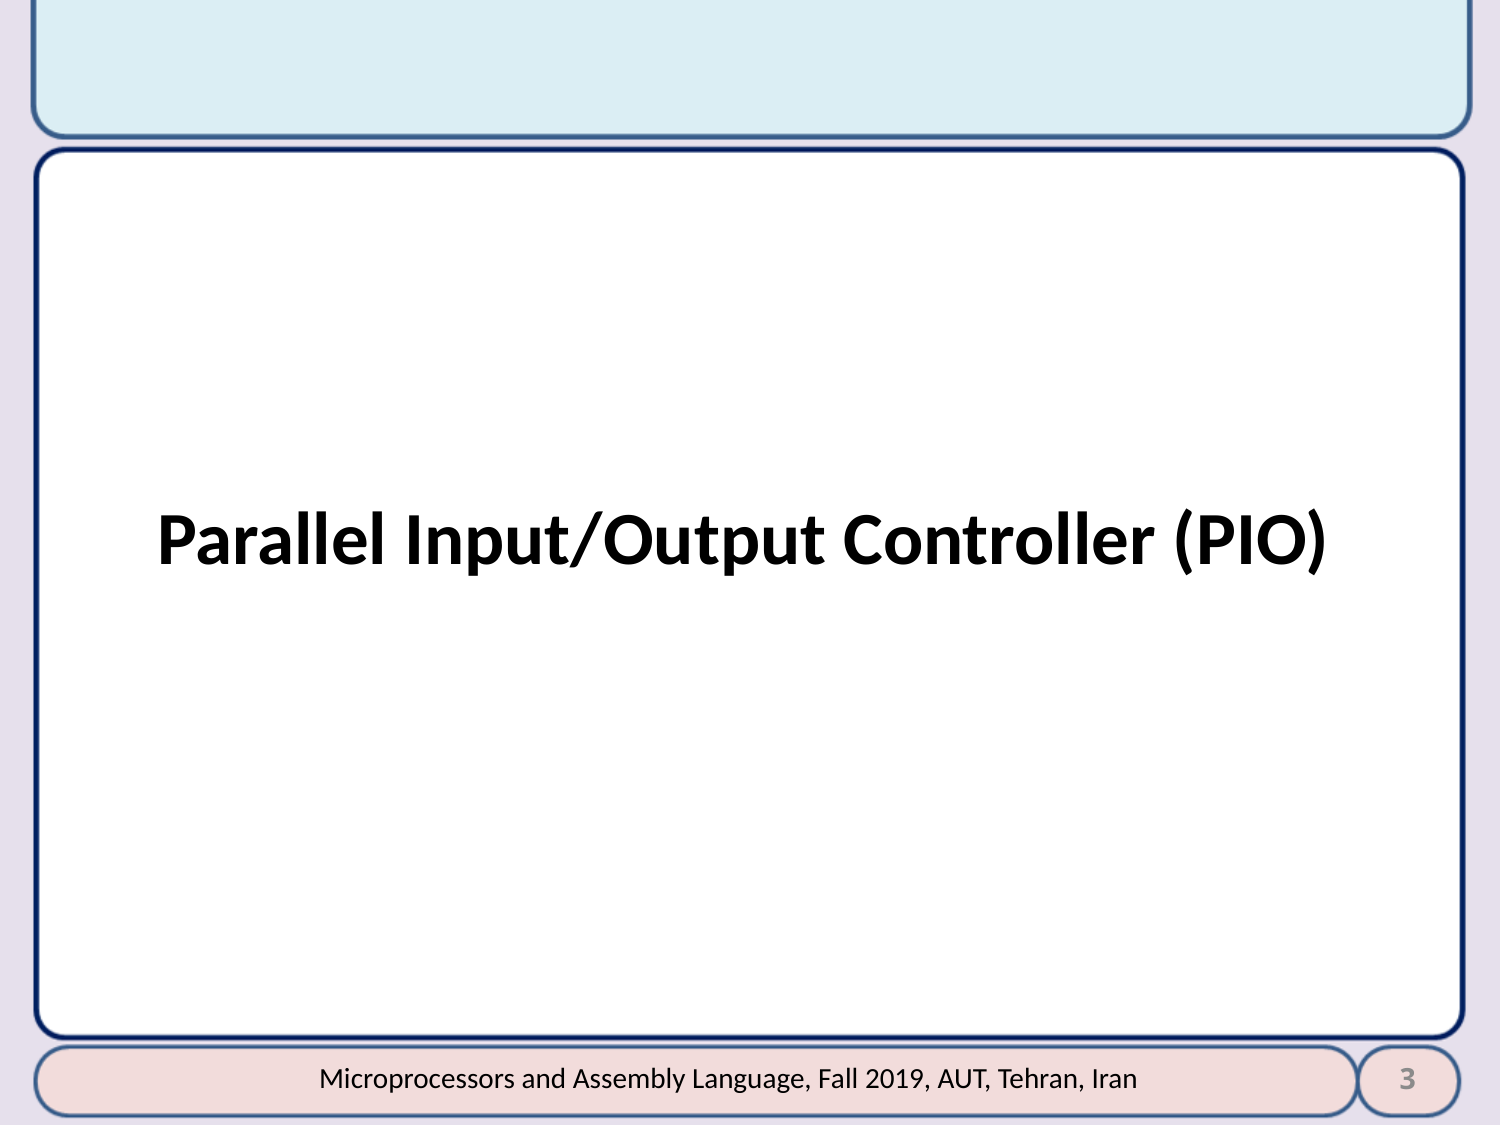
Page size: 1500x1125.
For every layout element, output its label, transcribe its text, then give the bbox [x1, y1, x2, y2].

slide_number 3 [1363, 1049, 1453, 1110]
text_box Parallel Input/Output Controller (PIO) [50, 437, 1438, 588]
text_box Microprocessors and Assembly Language, Fall 2019, AUT, Tehran, Iran [162, 1051, 1288, 1102]
picture [0, 0, 1500, 1125]
